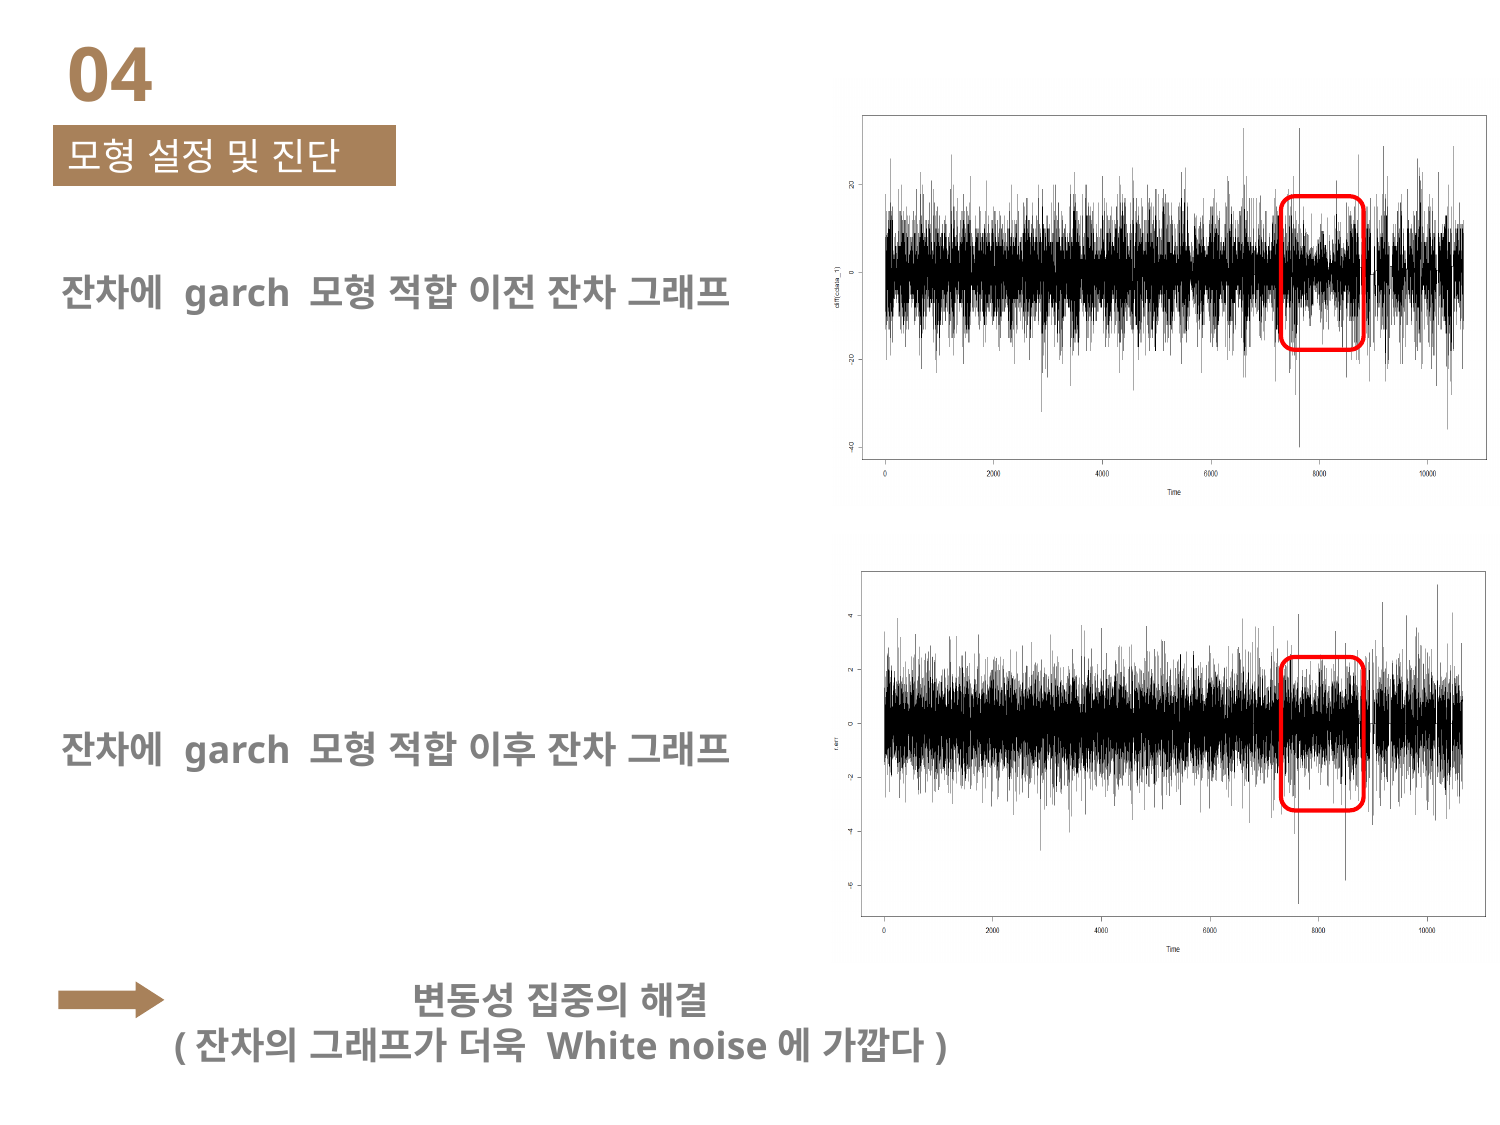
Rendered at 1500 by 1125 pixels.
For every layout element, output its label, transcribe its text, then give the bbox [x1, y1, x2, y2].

picture [832, 77, 1500, 506]
text_box 변동성 집중의 해결 (잔차의 그래프가 더욱 White noise에 가깝다) [147, 969, 974, 1075]
text_box [56, 979, 167, 1021]
picture [831, 534, 1500, 963]
text_box 잔차에 garch 모형 적합 이전 잔차 그래프 [0, 261, 810, 322]
text_box 모형 설정 및 진단 [53, 125, 396, 186]
text_box 잔차에 garch 모형 적합 이후 잔차 그래프 [0, 718, 810, 779]
text_box 04 [53, 19, 242, 124]
